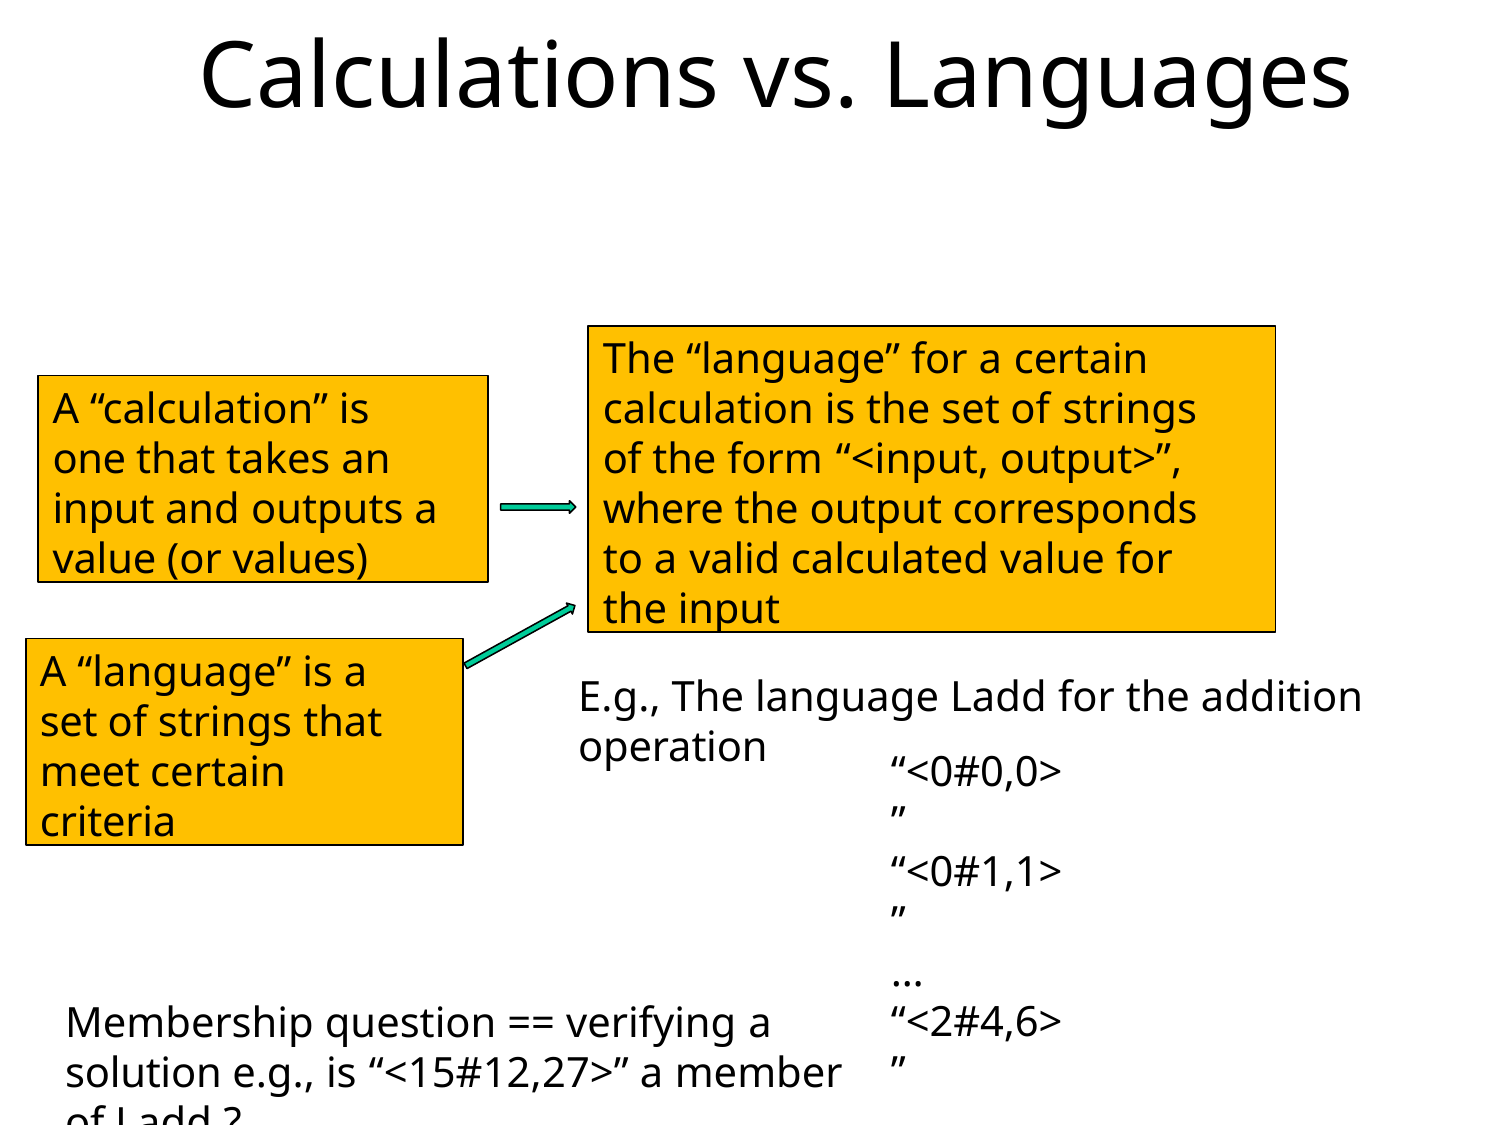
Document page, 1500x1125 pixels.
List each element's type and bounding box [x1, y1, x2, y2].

title [37, 0, 1463, 204]
text_box [25, 601, 1500, 1125]
text_box [588, 325, 1276, 632]
text_box [499, 499, 577, 515]
text_box [62, 992, 886, 1125]
text_box [38, 375, 489, 582]
